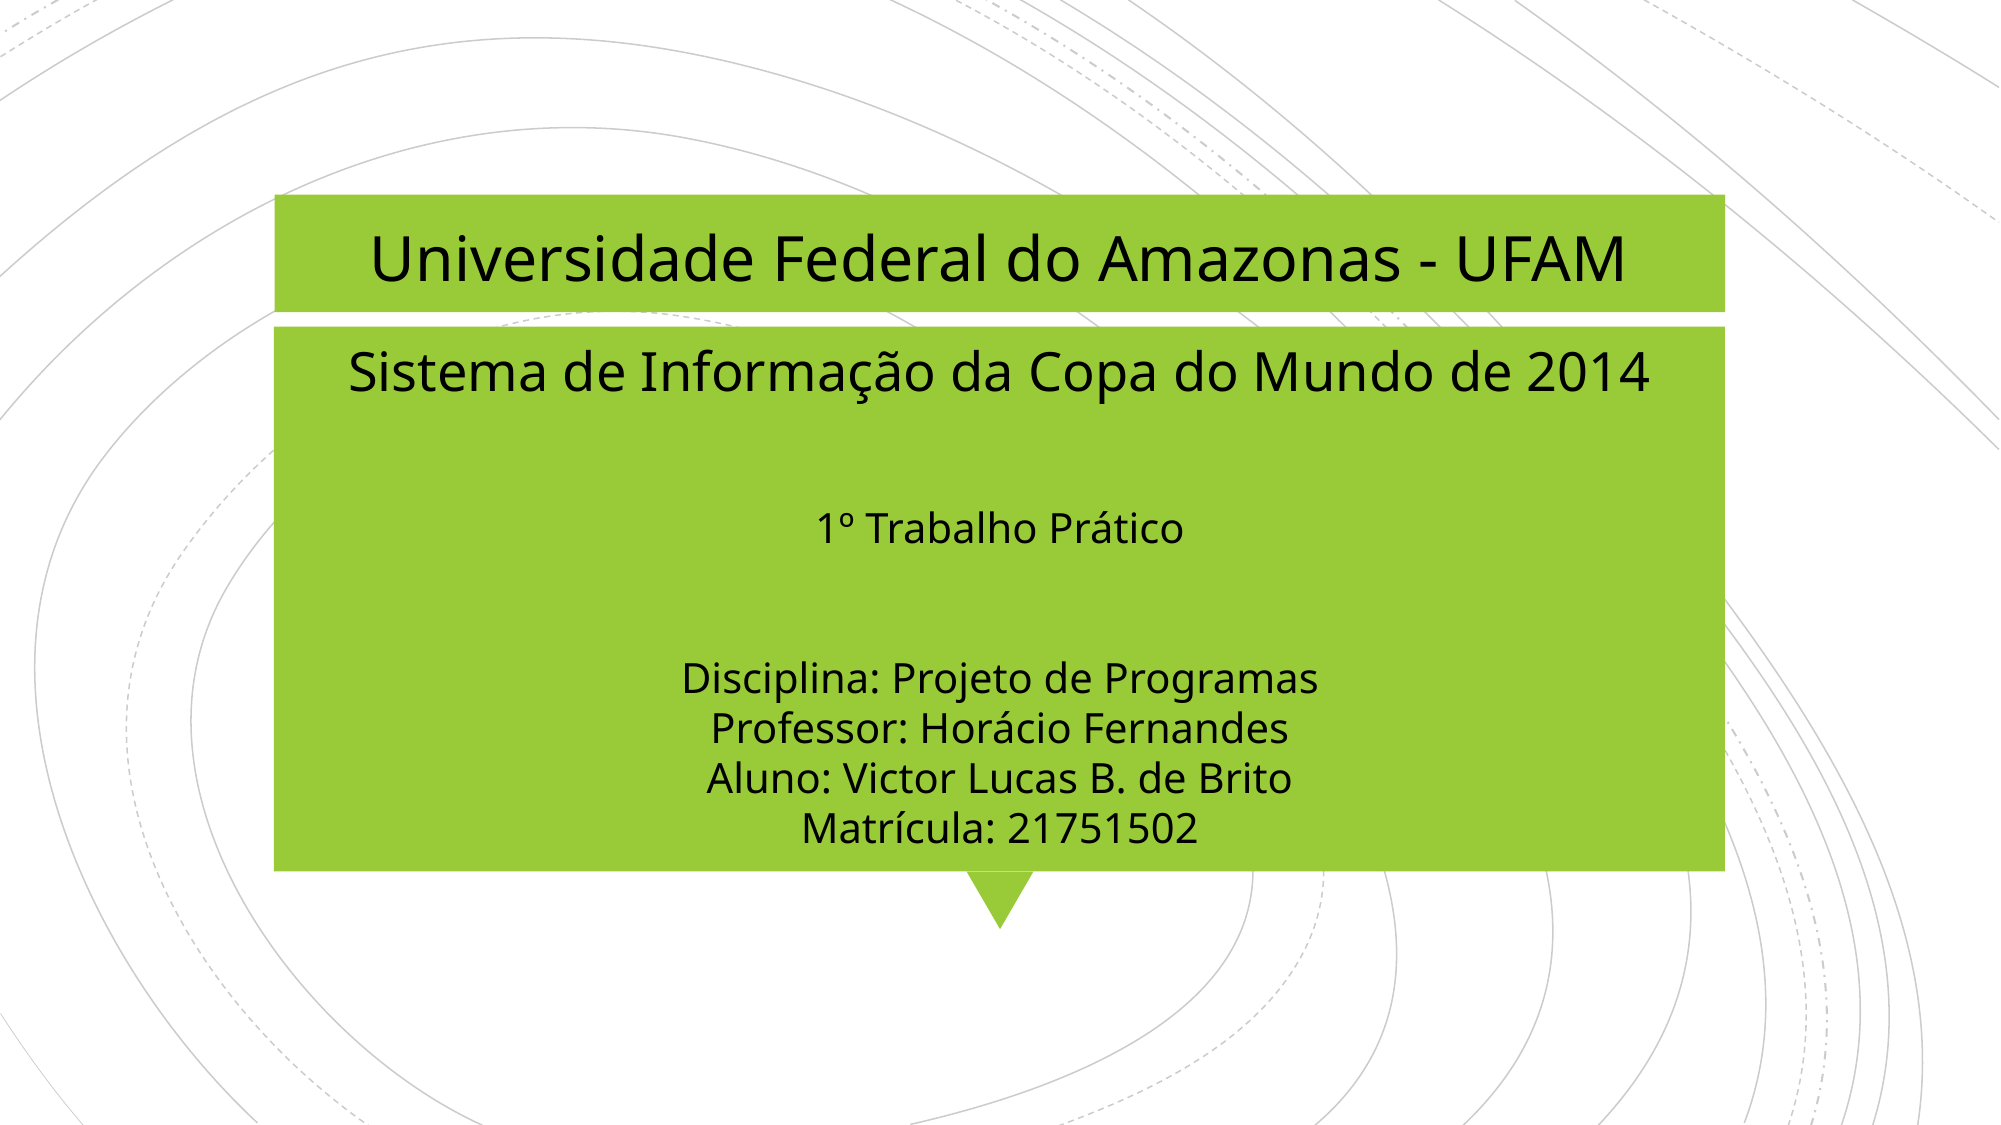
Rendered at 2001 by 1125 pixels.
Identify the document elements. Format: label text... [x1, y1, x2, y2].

text_box Sistema de Informação da Copa do Mundo de 2014 1º Trabalho Prático Disciplina: Projeto de Programas Professor: Horácio Fernandes Aluno: Victor Lucas B. de Brito Matrícula: 21751502 [298, 329, 1701, 910]
text_box Universidade Federal do Amazonas - UFAM [298, 211, 1701, 302]
